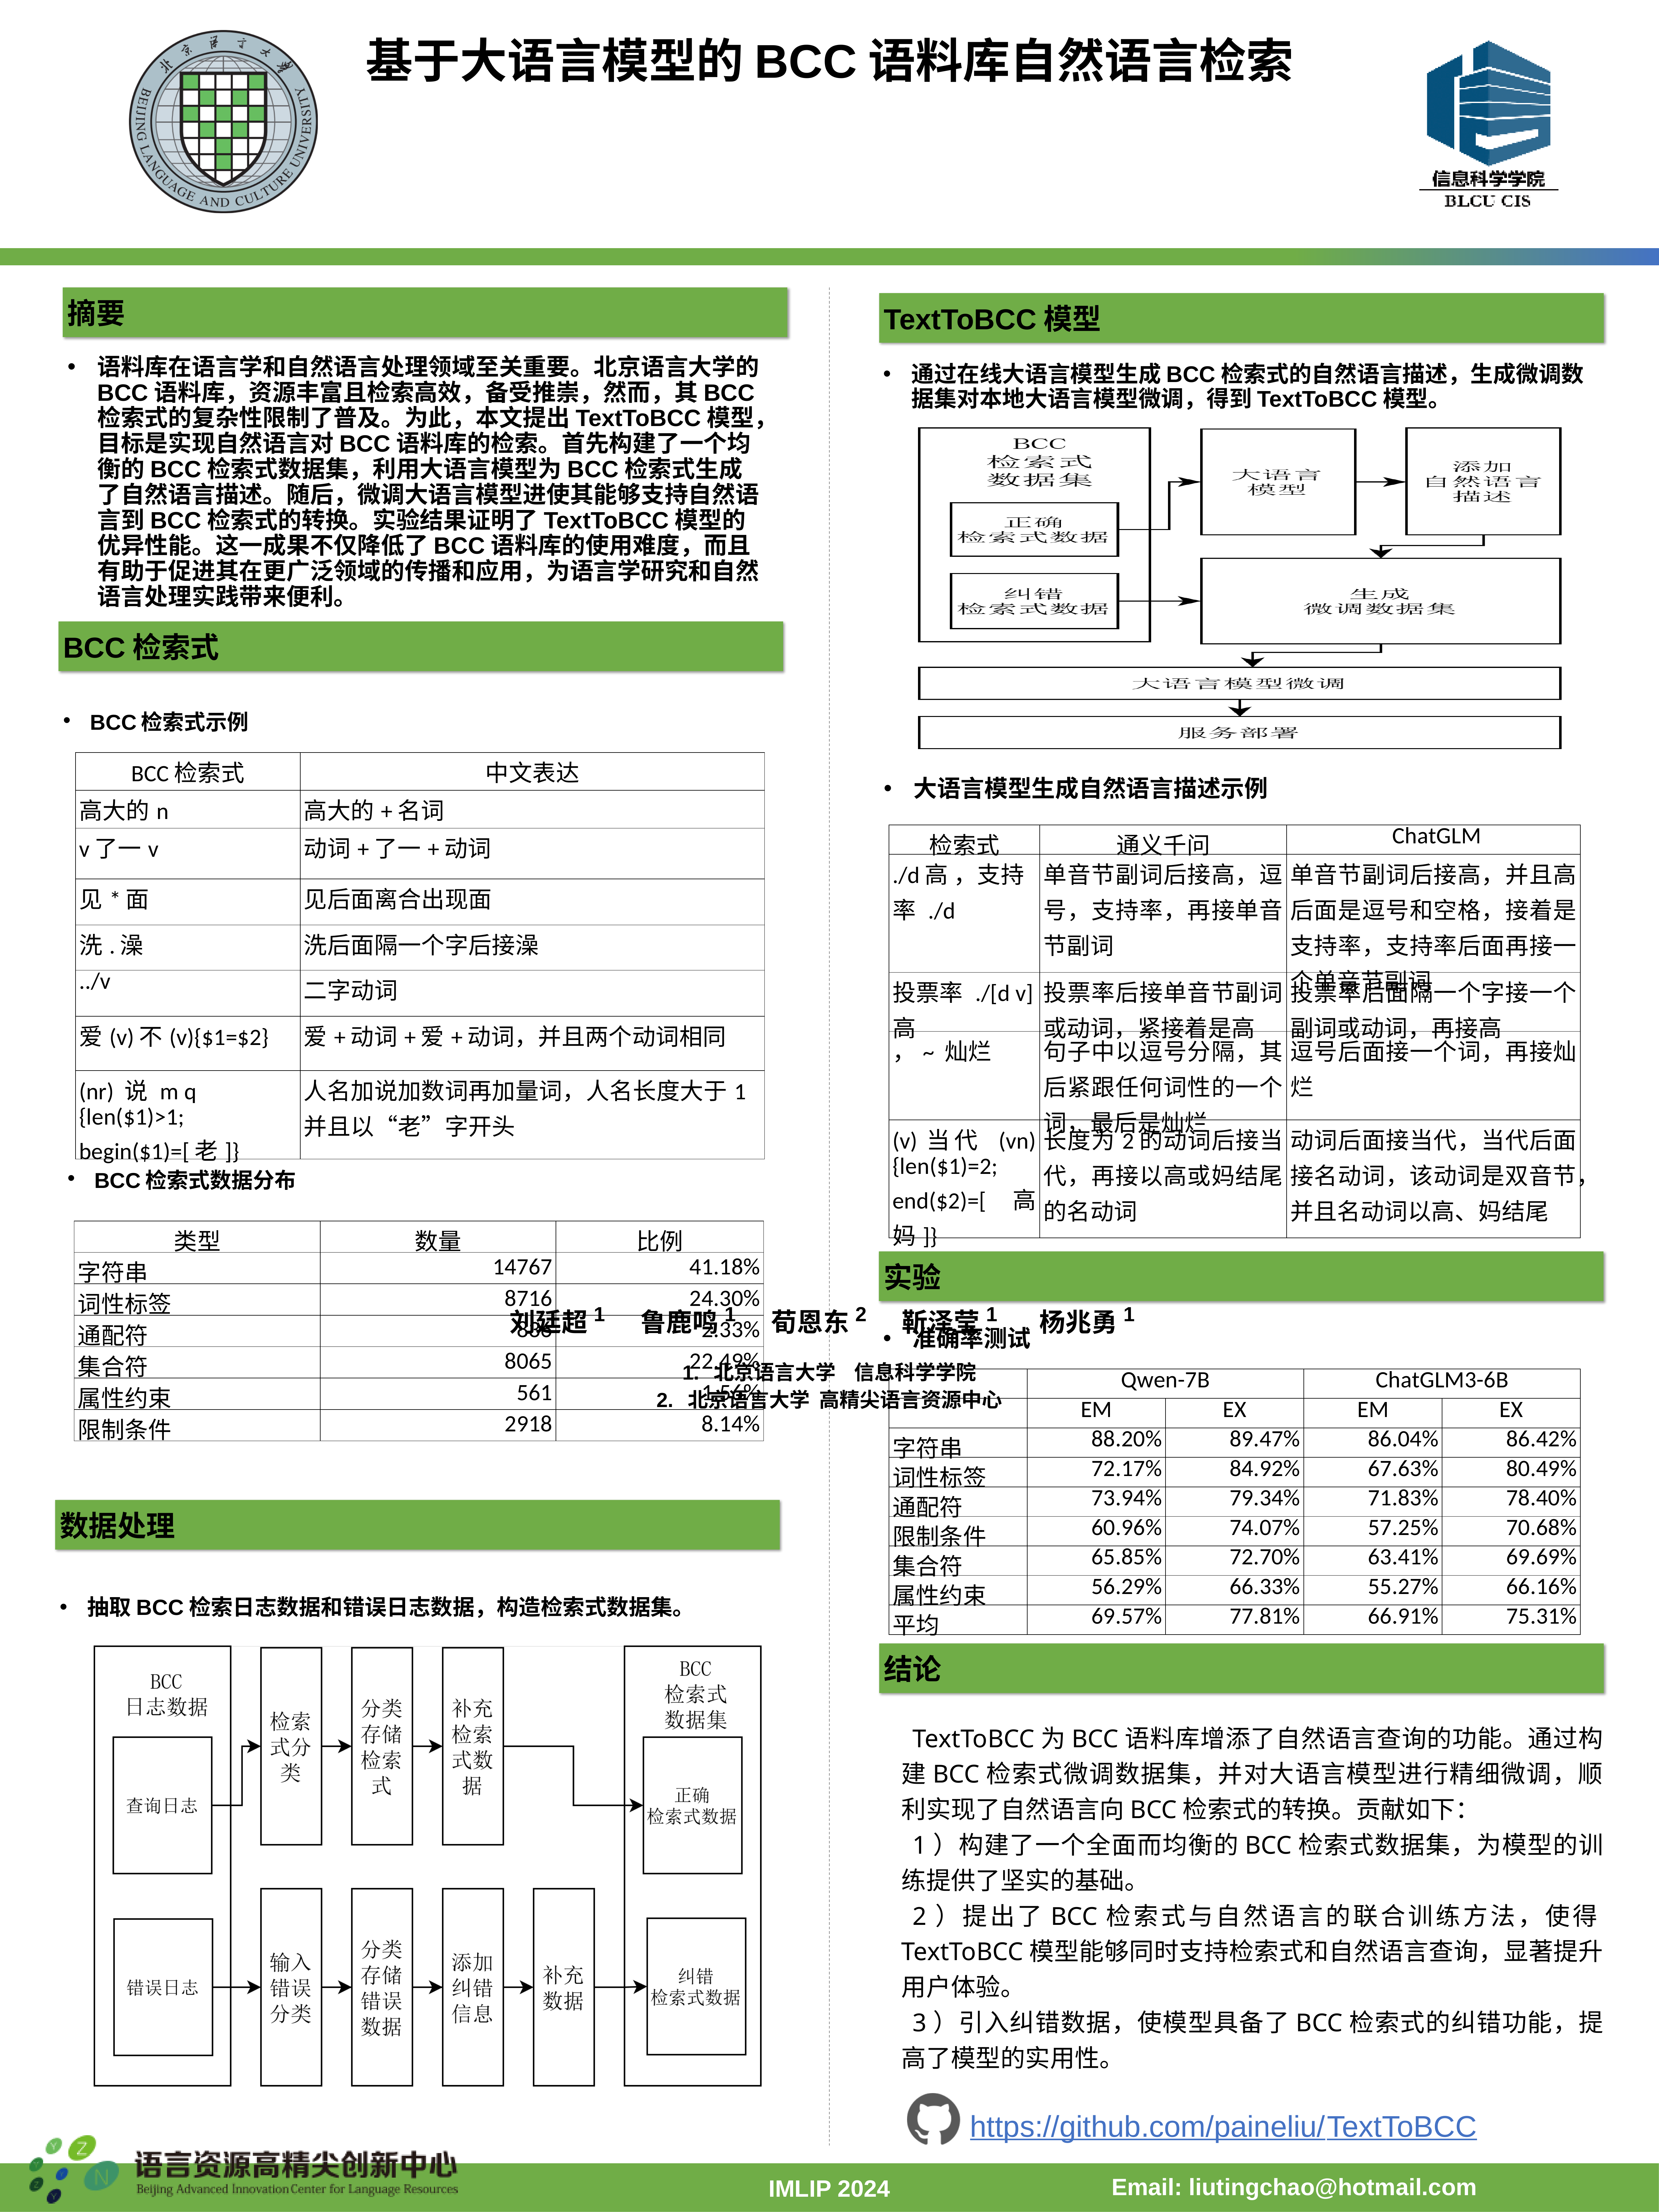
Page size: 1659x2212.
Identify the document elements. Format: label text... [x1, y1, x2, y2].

table_header ChatGLM [1287, 833, 1580, 854]
table_cell 2918 [321, 1410, 556, 1441]
text_box 摘要 [62, 287, 788, 337]
text_box 通过在线大语言模型生成BCC检索式的自然语言描述，生成微调数据集对本地大语言模型微调，得到TextToBCC模型。 [878, 360, 1592, 414]
table_cell 74.07% [1166, 1517, 1303, 1546]
table_cell 属性约束 [74, 1378, 320, 1409]
table_cell 高大的+名词 [301, 791, 764, 828]
table_header BCC检索式 [76, 753, 300, 790]
table_cell 投票率 ./[d v] 高 [889, 973, 1039, 1031]
table_cell 70.68% [1442, 1517, 1580, 1546]
table_cell 14767 [321, 1253, 556, 1283]
table_cell 72.70% [1166, 1546, 1303, 1575]
table_cell 22.49% [556, 1347, 763, 1378]
table_cell 72.17% [1028, 1458, 1165, 1487]
table_cell 77.81% [1166, 1605, 1303, 1634]
table_cell v了一v [76, 828, 300, 879]
table_cell 88.20% [1028, 1428, 1165, 1457]
text_box [0, 248, 1659, 266]
text_box 刘廷超1 鲁鹿鸣1 荀恩东2 靳泽莹1 杨兆勇1 1. 北京语言大学 信息科学学院 2. 北京语言大学 高精尖语言资源中心 [215, 126, 1444, 219]
table_cell 73.94% [1028, 1487, 1165, 1516]
table_cell 爱+动词+爱+动词，并且两个动词相同 [301, 1017, 764, 1070]
table_cell 单音节副词后接高，逗号，支持率，再接单音节副词 [1040, 855, 1286, 972]
table_cell 41.18% [556, 1253, 763, 1283]
table_cell 56.29% [1028, 1576, 1165, 1605]
table_cell 投票率后面隔一个字接一个副词或动词，再接高 [1287, 973, 1580, 1031]
table_cell 集合符 [74, 1347, 320, 1378]
table_cell 60.96% [1028, 1517, 1165, 1546]
table_cell 8065 [321, 1347, 556, 1378]
text_box BCC检索式示例 [58, 705, 793, 738]
text_box BCC检索式数据分布 [63, 1163, 798, 1196]
table_cell 逗号后面接一个词，再接灿烂 [1287, 1032, 1580, 1120]
table_cell 69.57% [1028, 1605, 1165, 1634]
table_cell 动词后面接当代，当代后面接名动词，该动词是双音节，并且名动词以高、妈结尾 [1287, 1120, 1580, 1238]
table_header 类型 [74, 1221, 320, 1252]
table_cell 78.40% [1442, 1487, 1580, 1516]
table_cell EM [1304, 1399, 1442, 1428]
table_cell ./d高 ，支持率 ./d [889, 855, 1039, 972]
picture [29, 2135, 458, 2204]
table_cell 见后面离合出现面 [301, 879, 764, 925]
table_cell 字符串 [74, 1253, 320, 1283]
subtitle 语料库在语言学和自然语言处理领域至关重要。北京语言大学的BCC语料库，资源丰富且检索高效，备受推崇，然而，其BCC检索式的复杂性限制了普及。为此，本文提出TextToBCC模型，目标是实现自然语言对BCC语料库的检索。首先构建了一个均衡的BCC检索式数据集，利用大语言模型为BCC检索式生成了自然语言描述。随后，微调大语言模型进使其能够支持自然语言到BCC检索式的转换。实验结果证明了TextToBCC模型的优异性能。这一成果不仅降低了BCC语料库的使用难度，而且有助于促进其在更广泛领域的传播和应用，为语言学研究和自然语言处理实践带来便利。 [63, 352, 770, 621]
table_cell 句子中以逗号分隔，其后紧跟任何词性的一个词，最后是灿烂 [1040, 1032, 1286, 1120]
table_cell 561 [321, 1378, 556, 1409]
text_box 基于大语言模型的BCC语料库自然语言检索 [307, 28, 1352, 90]
table_cell 89.47% [1166, 1428, 1303, 1457]
table_header 比例 [556, 1221, 763, 1252]
table_cell (nr) 说 m q {len($1)>1; begin($1)=[老]} [76, 1071, 300, 1159]
table_cell 66.91% [1304, 1605, 1442, 1634]
table_cell EX [1442, 1399, 1580, 1428]
table_header 通义千问 [1040, 833, 1286, 854]
table_cell EX [1166, 1399, 1303, 1428]
text_box 数据处理 [55, 1500, 780, 1550]
table_cell 24.30% [556, 1284, 763, 1315]
table_header Qwen-7B [1028, 1369, 1303, 1398]
table_cell 词性标签 [889, 1458, 1027, 1487]
text_box 准确率测试 [878, 1324, 1593, 1383]
table_header ChatGLM3-6B [1304, 1369, 1580, 1398]
picture [1419, 41, 1558, 207]
table_cell EM [1028, 1399, 1165, 1428]
table_cell 63.41% [1304, 1546, 1442, 1575]
table_cell 55.27% [1304, 1576, 1442, 1605]
table_cell 71.83% [1304, 1487, 1442, 1516]
picture [907, 2093, 961, 2146]
text_box 结论 [879, 1643, 1604, 1693]
table_cell 集合符 [889, 1546, 1027, 1575]
table_cell 67.63% [1304, 1458, 1442, 1487]
table_cell 75.31% [1442, 1605, 1580, 1634]
table_cell 属性约束 [889, 1576, 1027, 1605]
table_cell ../v [76, 970, 300, 1016]
table_cell 66.33% [1166, 1576, 1303, 1605]
text_box TextToBCC模型 [879, 293, 1604, 343]
table_cell 限制条件 [889, 1517, 1027, 1546]
table_cell 69.69% [1442, 1546, 1580, 1575]
table_cell 投票率后接单音节副词或动词，紧接着是高 [1040, 973, 1286, 1031]
table_cell 1.56% [556, 1378, 763, 1409]
text_box TextToBCC为BCC语料库增添了自然语言查询的功能。通过构建BCC检索式微调数据集，并对大语言模型进行精细微调，顺利实现了自然语言向BCC检索式的转换。贡献如下： 1）构建了一个全面而均衡的BCC检索式数据集，为模型的训练提供了坚实的基础。 2）提出了BCC检索式与自然语言的联合训练方法，使得TextToBCC模型能够同时支持检索式和自然语言查询，显著提升用户体验。 3）引入纠错数据，使模型具备了BCC检索式的纠错功能，提高了模型的实用性。 https://github.com/paineliu/TextToBCC [896, 1714, 1608, 2148]
table_cell 限制条件 [74, 1410, 320, 1441]
table_cell 86.04% [1304, 1428, 1442, 1457]
table_header 检索式 [889, 833, 1039, 854]
table_cell 57.25% [1304, 1517, 1442, 1546]
text_box 抽取BCC检索日志数据和错误日志数据，构造检索式数据集。 [55, 1594, 790, 1622]
table_cell 通配符 [74, 1316, 320, 1346]
table_cell 65.85% [1028, 1546, 1165, 1575]
table_header 中文表达 [301, 753, 764, 790]
table_cell 洗.澡 [76, 925, 300, 970]
text_box Email: liutingchao@hotmail.com [1107, 2169, 1630, 2202]
text_box BCC检索式 [58, 621, 783, 671]
table_cell 8.14% [556, 1410, 763, 1441]
picture [93, 1646, 762, 2087]
picture [918, 427, 1564, 750]
table_header 数量 [321, 1221, 556, 1252]
text_box 大语言模型生成自然语言描述示例 [879, 774, 1594, 833]
table_cell ，~ 灿烂 [889, 1032, 1039, 1120]
table_cell 字符串 [889, 1428, 1027, 1457]
table_cell 人名加说加数词再加量词，人名长度大于1并且以“老”字开头 [301, 1071, 764, 1159]
table_cell 单音节副词后接高，并且高后面是逗号和空格，接着是支持率，支持率后面再接一个单音节副词 [1287, 855, 1580, 972]
table_cell 836 [321, 1316, 556, 1346]
table_cell 2.33% [556, 1316, 763, 1346]
picture [129, 30, 318, 213]
table_cell 动词+了一+动词 [301, 828, 764, 879]
table_cell 高大的n [76, 791, 300, 828]
text_box 实验 [879, 1251, 1604, 1301]
table_cell 长度为2的动词后接当代，再接以高或妈结尾的名动词 [1040, 1120, 1286, 1238]
text_box IMLIP 2024 [0, 2163, 1659, 2212]
table_cell 86.42% [1442, 1428, 1580, 1457]
table_cell 84.92% [1166, 1458, 1303, 1487]
table_header [889, 1369, 1027, 1398]
table_cell 洗后面隔一个字后接澡 [301, 925, 764, 970]
table_cell 二字动词 [301, 970, 764, 1016]
table_cell [889, 1399, 1027, 1428]
table_cell 平均 [889, 1605, 1027, 1634]
table_cell 见*面 [76, 879, 300, 925]
table_cell 66.16% [1442, 1576, 1580, 1605]
table_cell 通配符 [889, 1487, 1027, 1516]
table_cell 词性标签 [74, 1284, 320, 1315]
table_cell 8716 [321, 1284, 556, 1315]
table_cell 80.49% [1442, 1458, 1580, 1487]
table_cell 79.34% [1166, 1487, 1303, 1516]
table_cell (v)当代 (vn){len($1)=2; end($2)=[高 妈]} [889, 1120, 1039, 1238]
table_cell 爱(v)不(v){$1=$2} [76, 1017, 300, 1070]
